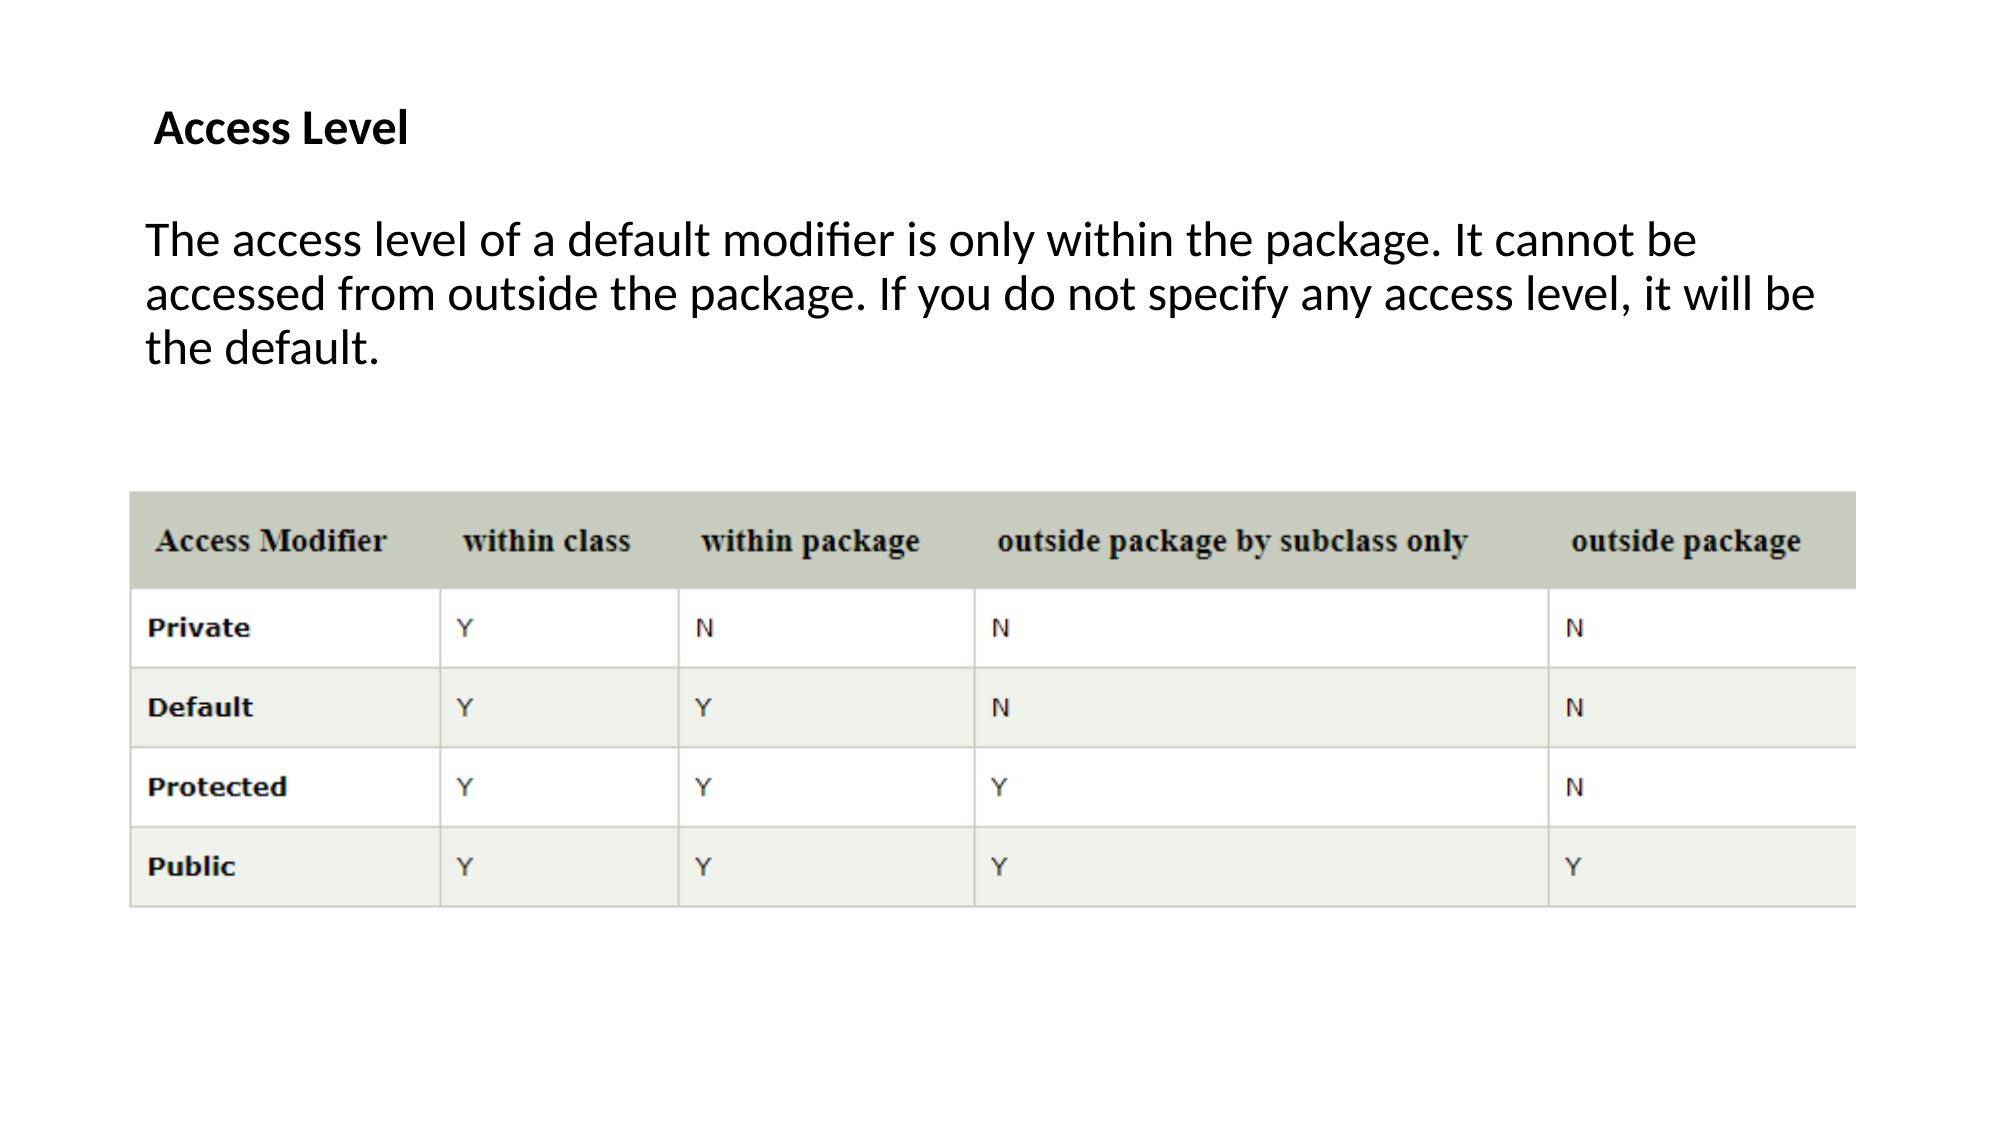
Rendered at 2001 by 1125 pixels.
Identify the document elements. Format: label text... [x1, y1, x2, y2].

picture [128, 488, 1856, 912]
text_box The access level of a default modifier is only within the package. It cannot be accessed from outside the package. If you do not specify any access level, it will be the default. [130, 185, 1856, 403]
text_box Access Level [138, 94, 425, 163]
